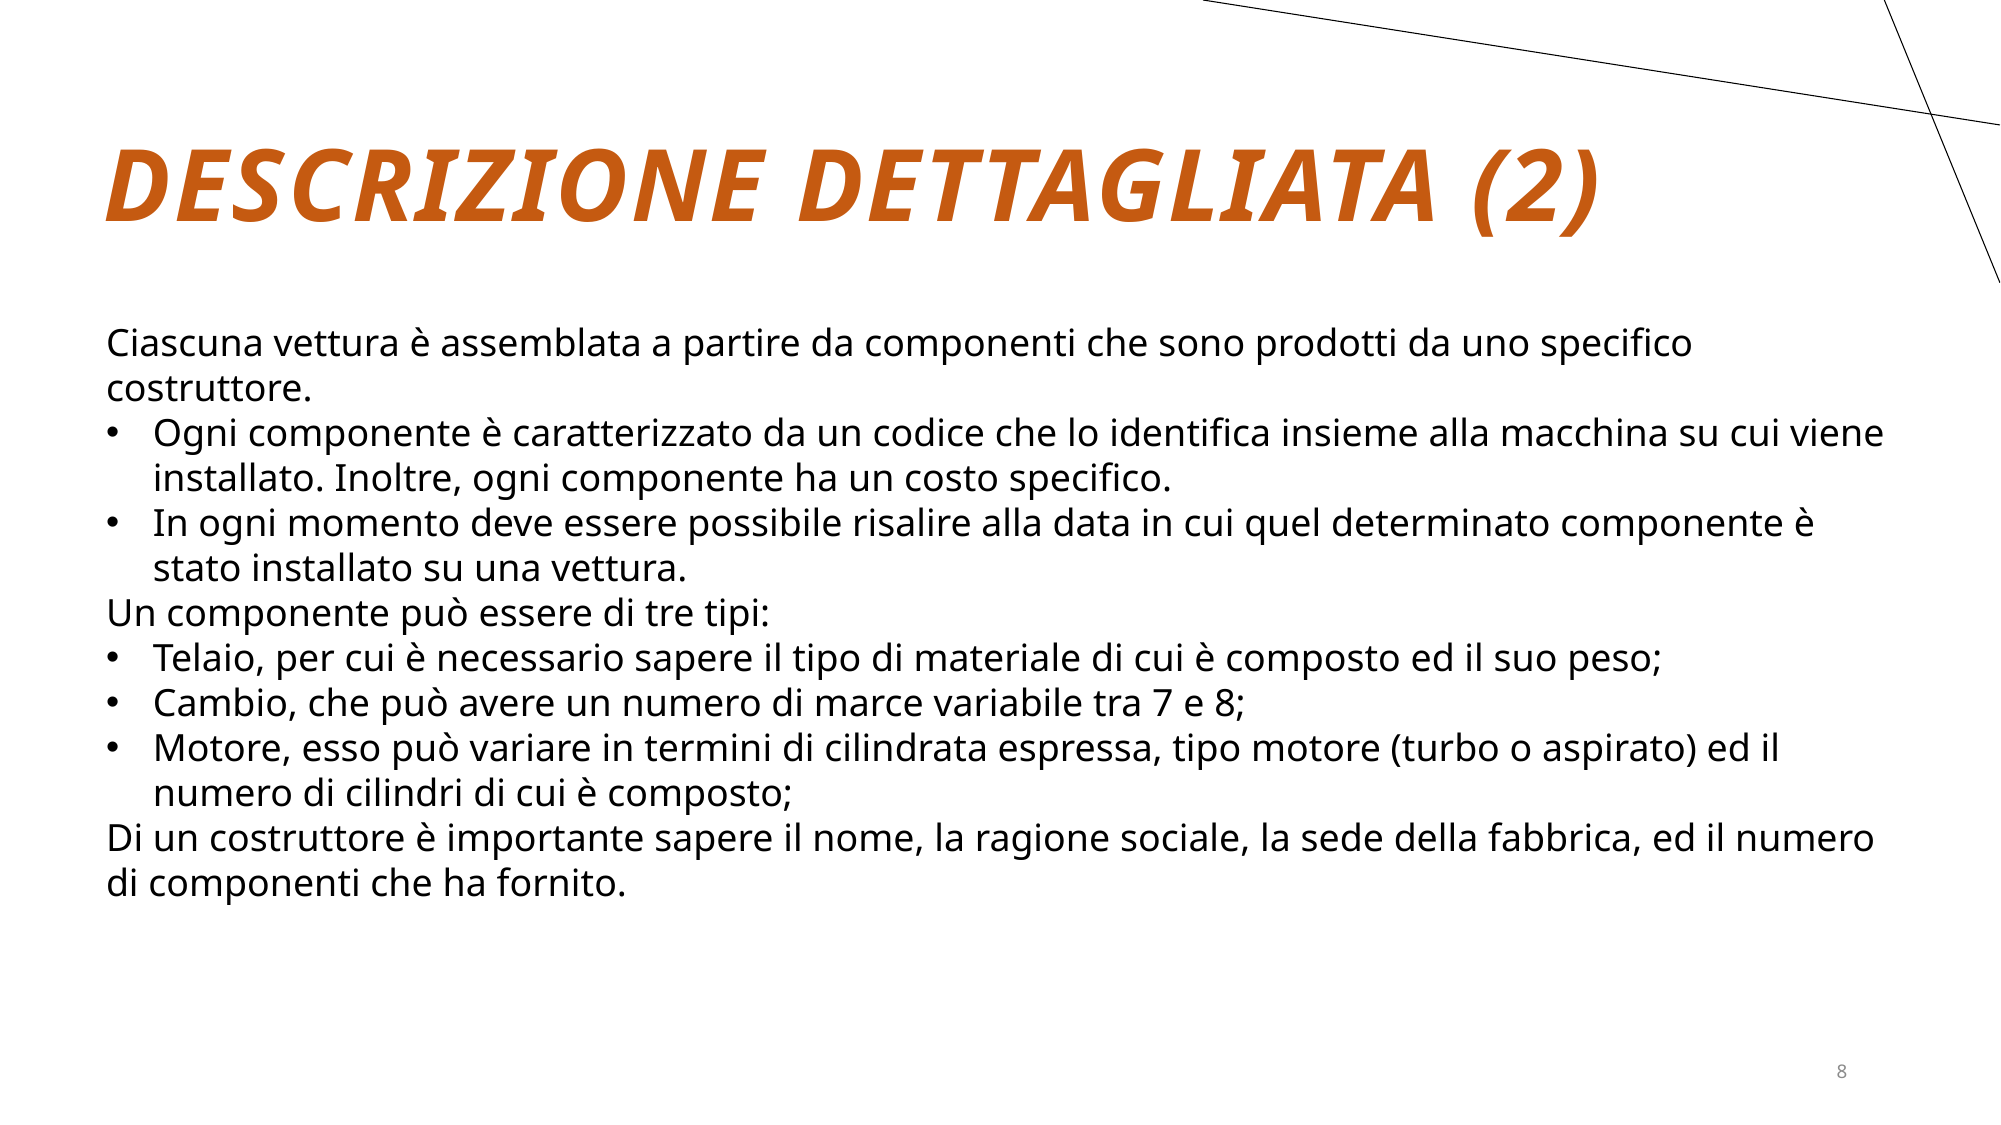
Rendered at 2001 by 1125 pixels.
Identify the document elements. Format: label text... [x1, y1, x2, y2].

slide_number 8 [1412, 1042, 1863, 1103]
text_box Ciascuna vettura è assemblata a partire da componenti che sono prodotti da uno specifico costruttore. Ogni componente è caratterizzato da un codice che lo identifica insieme alla macchina su cui viene installato. Inoltre, ogni componente ha un costo specifico. In ogni momento deve essere possibile risalire alla data in cui quel determinato componente è stato installato su una vettura. Un componente può essere di tre tipi: Telaio, per cui è necessario sapere il tipo di materiale di cui è composto ed il suo peso; Cambio, che può avere un numero di marce variabile tra 7 e 8; Motore, esso può variare in termini di cilindrata espressa, tipo motore (turbo o aspirato) ed il numero di cilindri di cui è composto; Di un costruttore è importante sapere il nome, la ragione sociale, la sede della fabbrica, ed il numero di componenti che ha fornito. [91, 311, 1909, 912]
text_box DESCRIZIONE DETTAGLIATA (2) [88, 0, 1638, 251]
